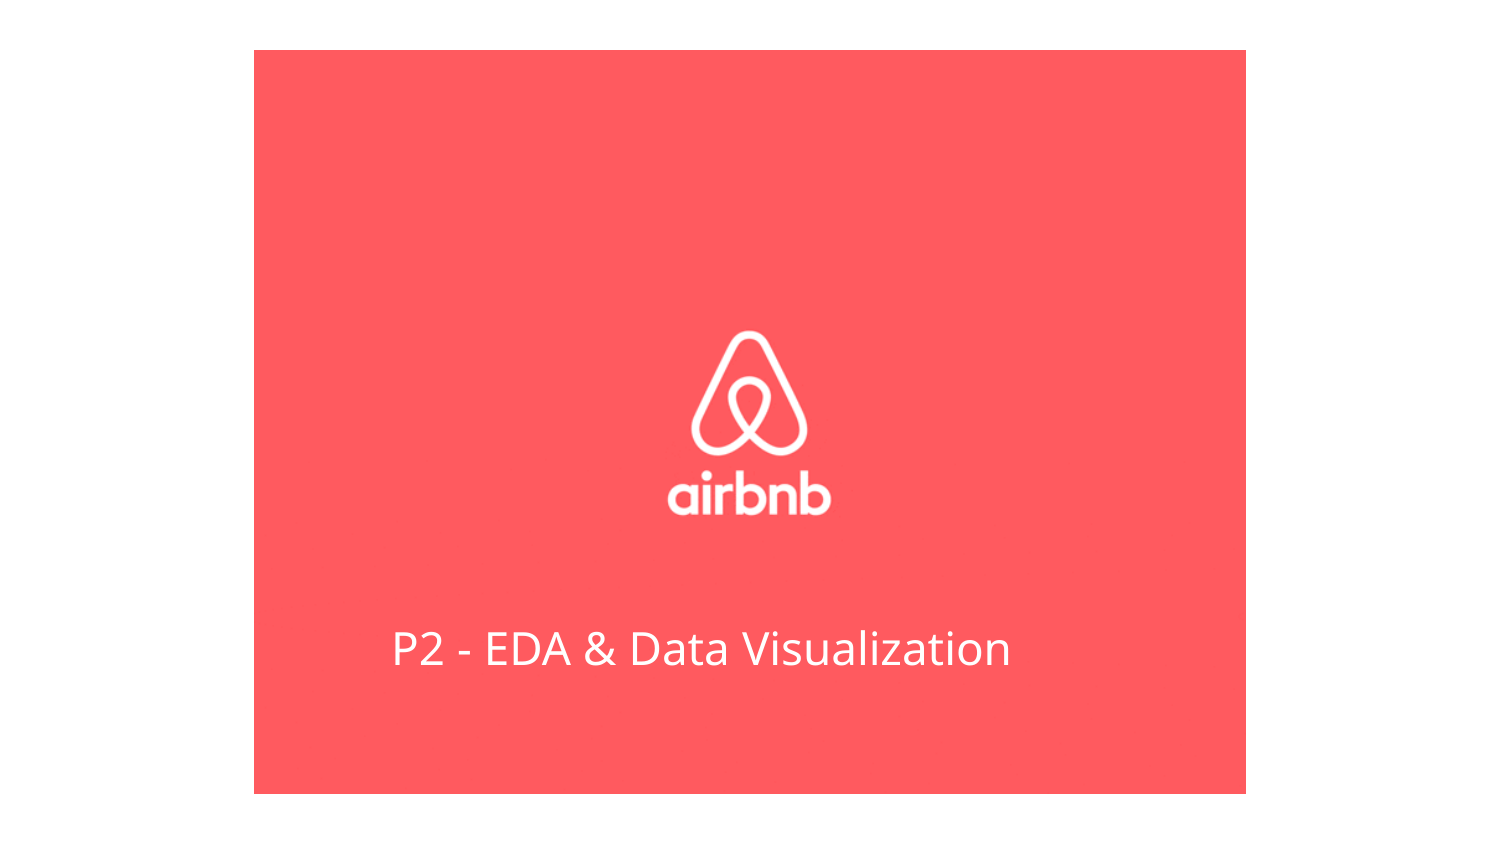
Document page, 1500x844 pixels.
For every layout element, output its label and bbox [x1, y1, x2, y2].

picture [254, 49, 1246, 794]
